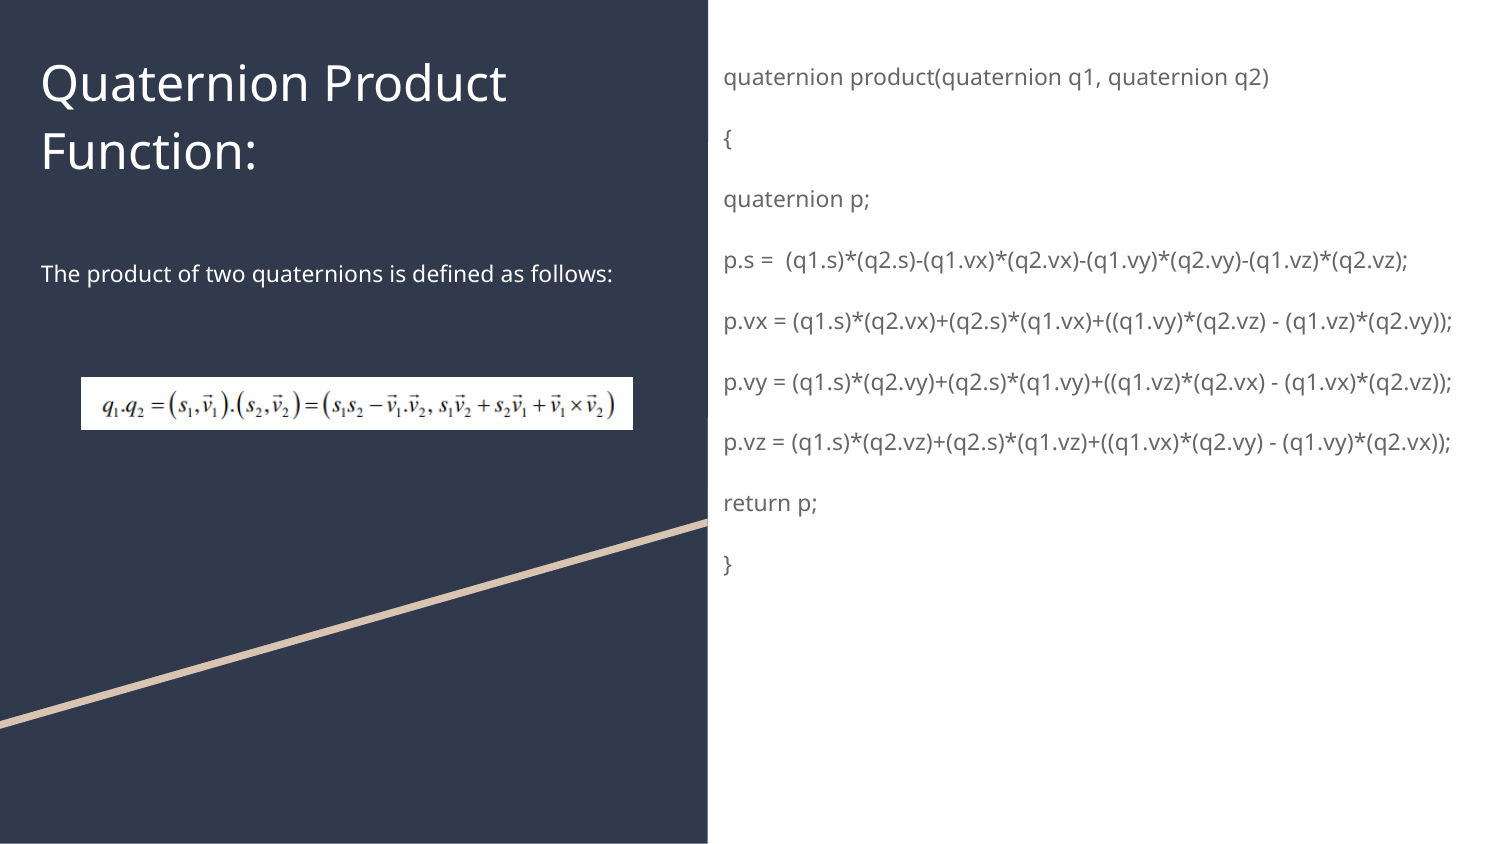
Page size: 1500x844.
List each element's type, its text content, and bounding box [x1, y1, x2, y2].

picture [81, 376, 633, 430]
title Quaternion Product Function: The product of two quaternions is defined as follows: [25, 32, 688, 808]
list quaternion product(quaternion q1, quaternion q2) { quaternion p; p.s = (q1.s)*(q2.s)-(q1.vx)*(q2.vx)-(q1.vy)*(q2.vy)-(q1.vz)*(q2.vz); p.vx = (q1.s)*(q2.vx)+(q2.s)*(q1.vx)+((q1.vy)*(q2.vz) - (q1.vz)*(q2.vy)); p.vy = (q1.s)*(q2.vy)+(q2.s)*(q1.vy)+((q1.vz)*(q2.vx) - (q1.vx)*(q2.vz)); p.vz = (q1.s)*(q2.vz)+(q2.s)*(q1.vz)+((q1.vx)*(q2.vy) - (q1.vy)*(q2.vx)); return p; } [708, 41, 1500, 808]
